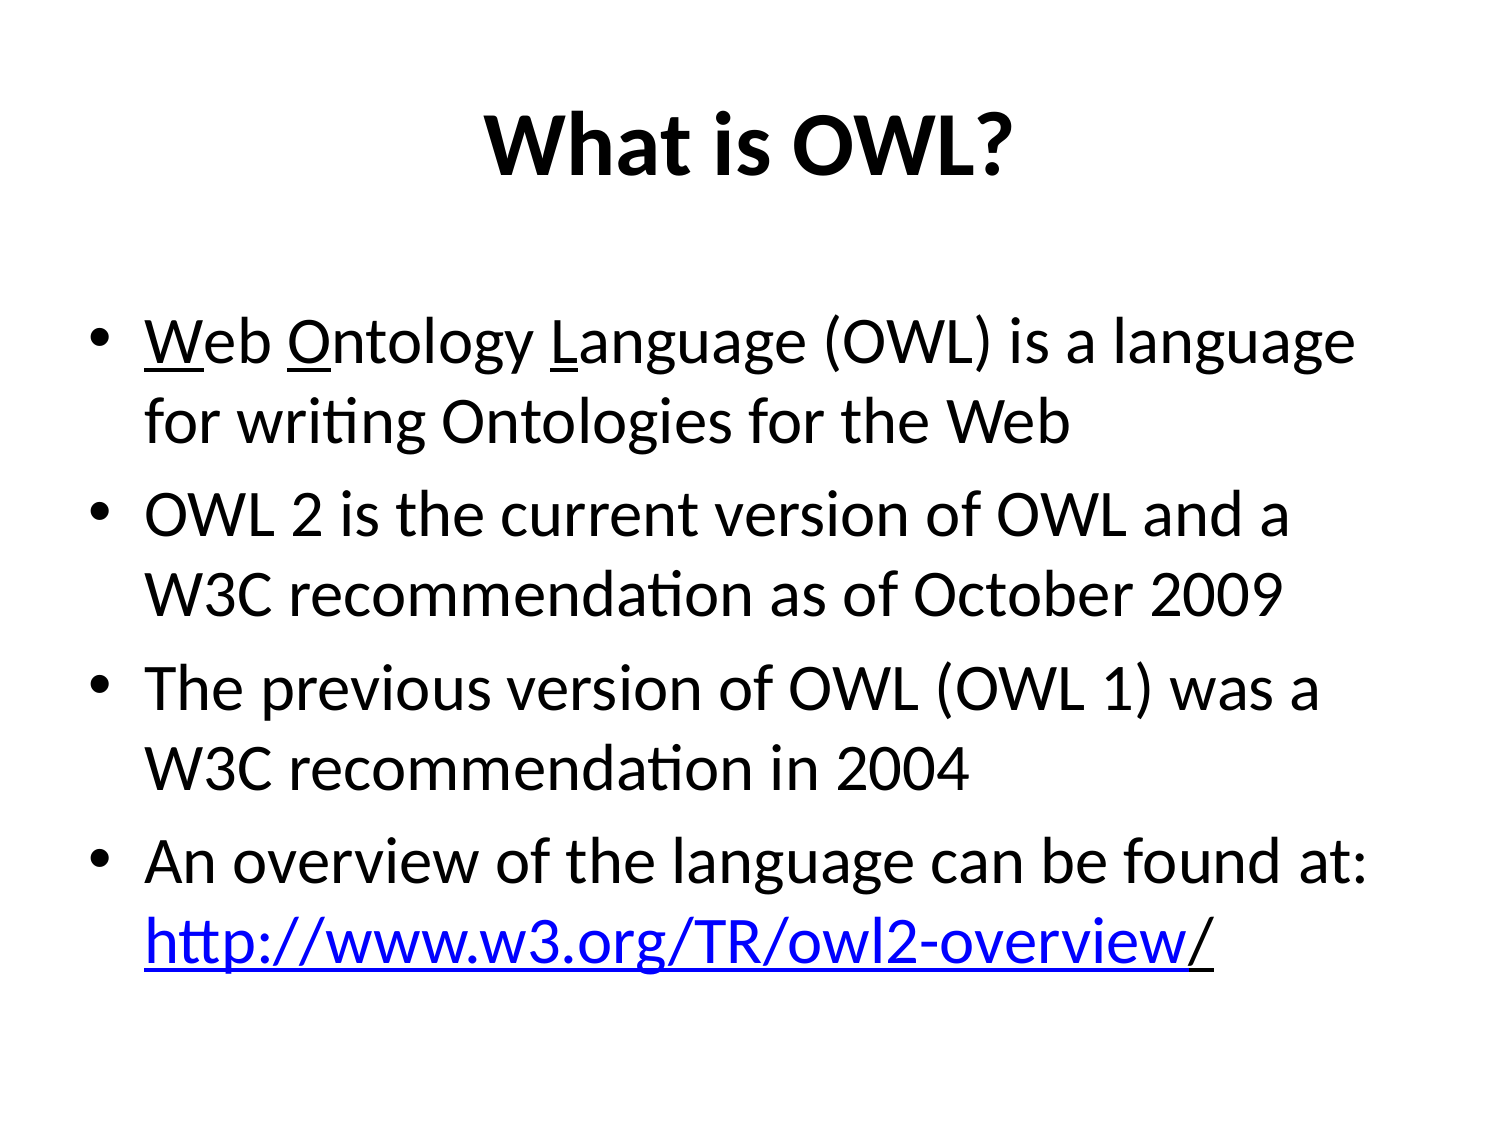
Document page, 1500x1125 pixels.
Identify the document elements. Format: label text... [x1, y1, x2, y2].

title What is OWL? [75, 45, 1425, 233]
list Web Ontology Language (OWL) is a language for writing Ontologies for the Web OWL 2 is the current version of OWL and a W3C recommendation as of October 2009 The previous version of OWL (OWL 1) was a W3C recommendation in 2004 An overview of the language can be found at: http://www.w3.org/TR/owl2-overview/ [73, 289, 1424, 1032]
